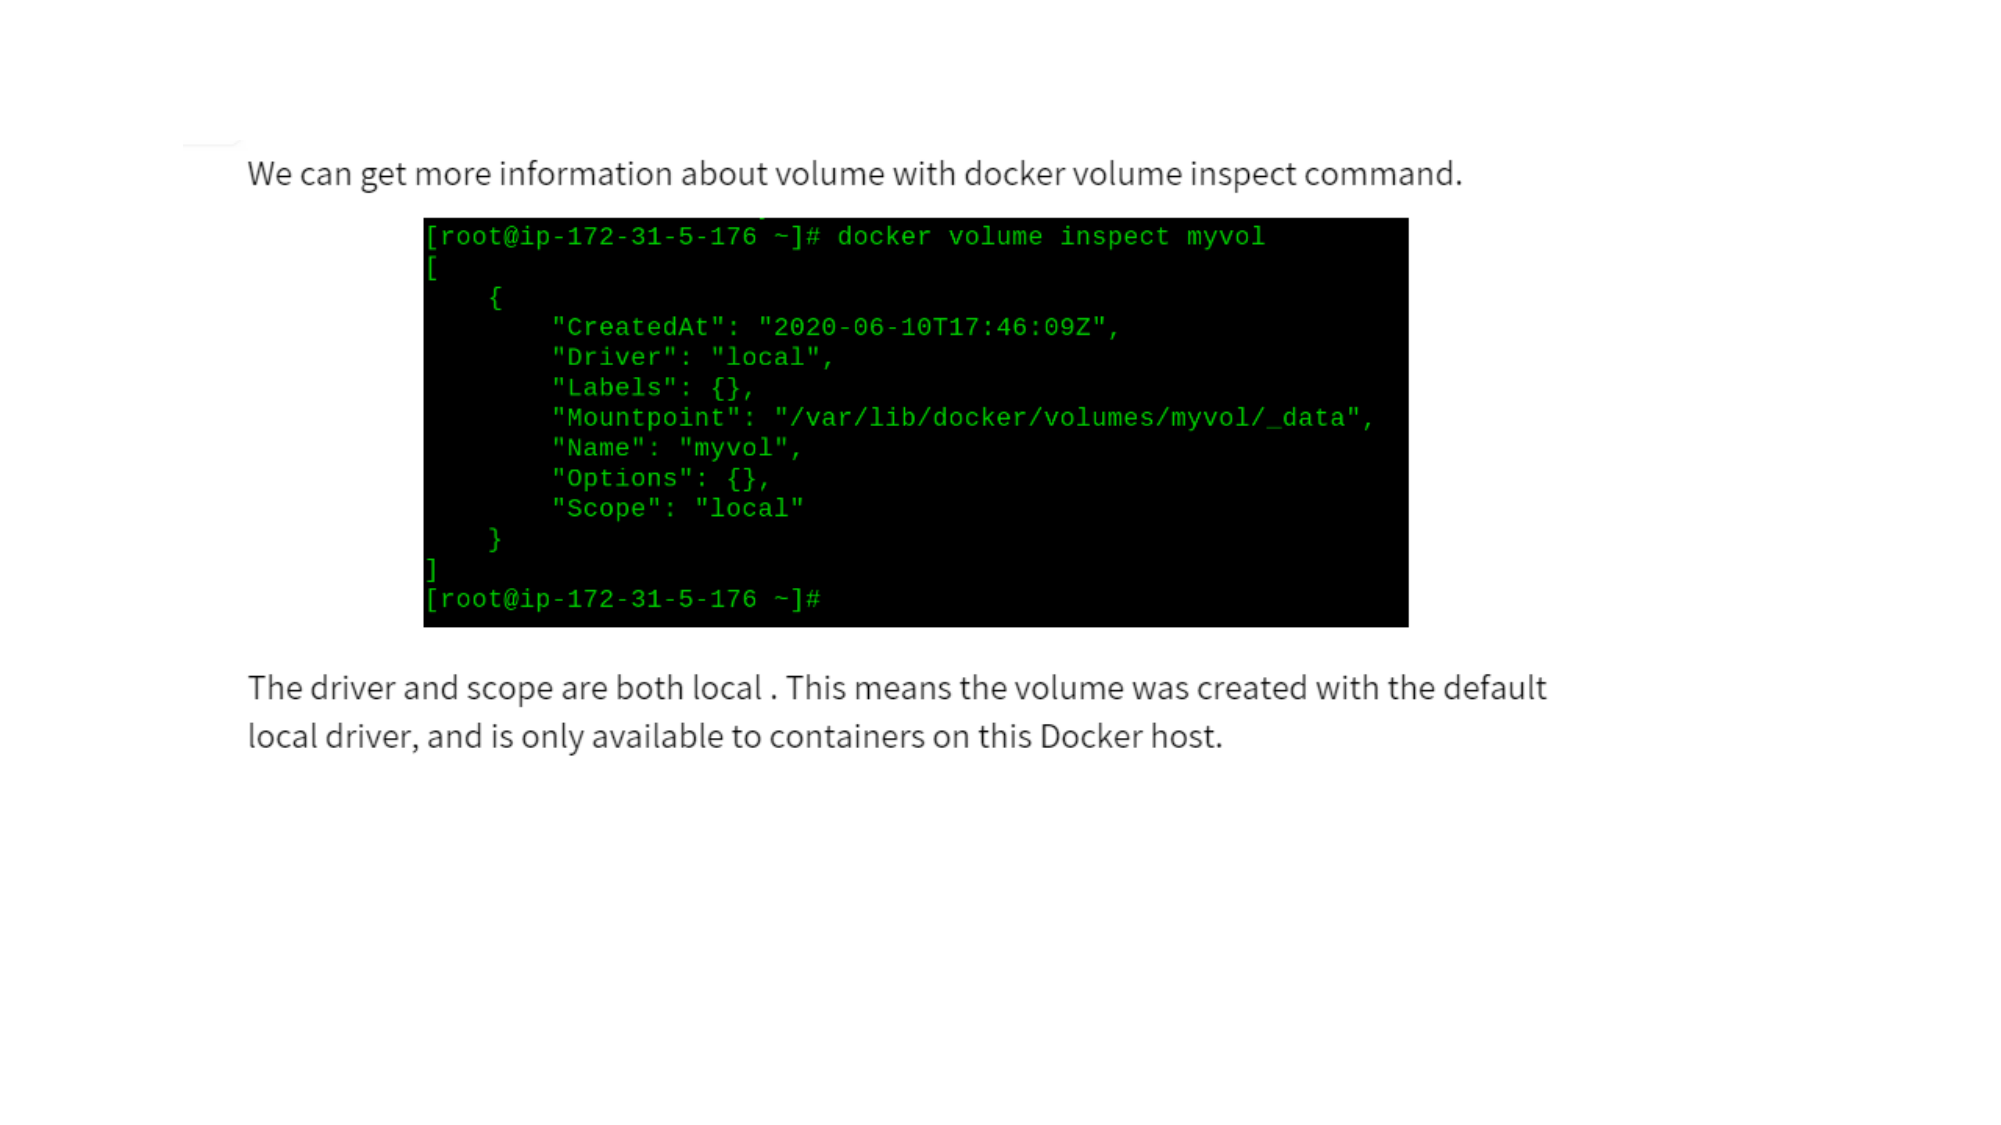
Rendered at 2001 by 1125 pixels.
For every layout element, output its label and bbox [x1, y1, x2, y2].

picture [183, 140, 1664, 873]
